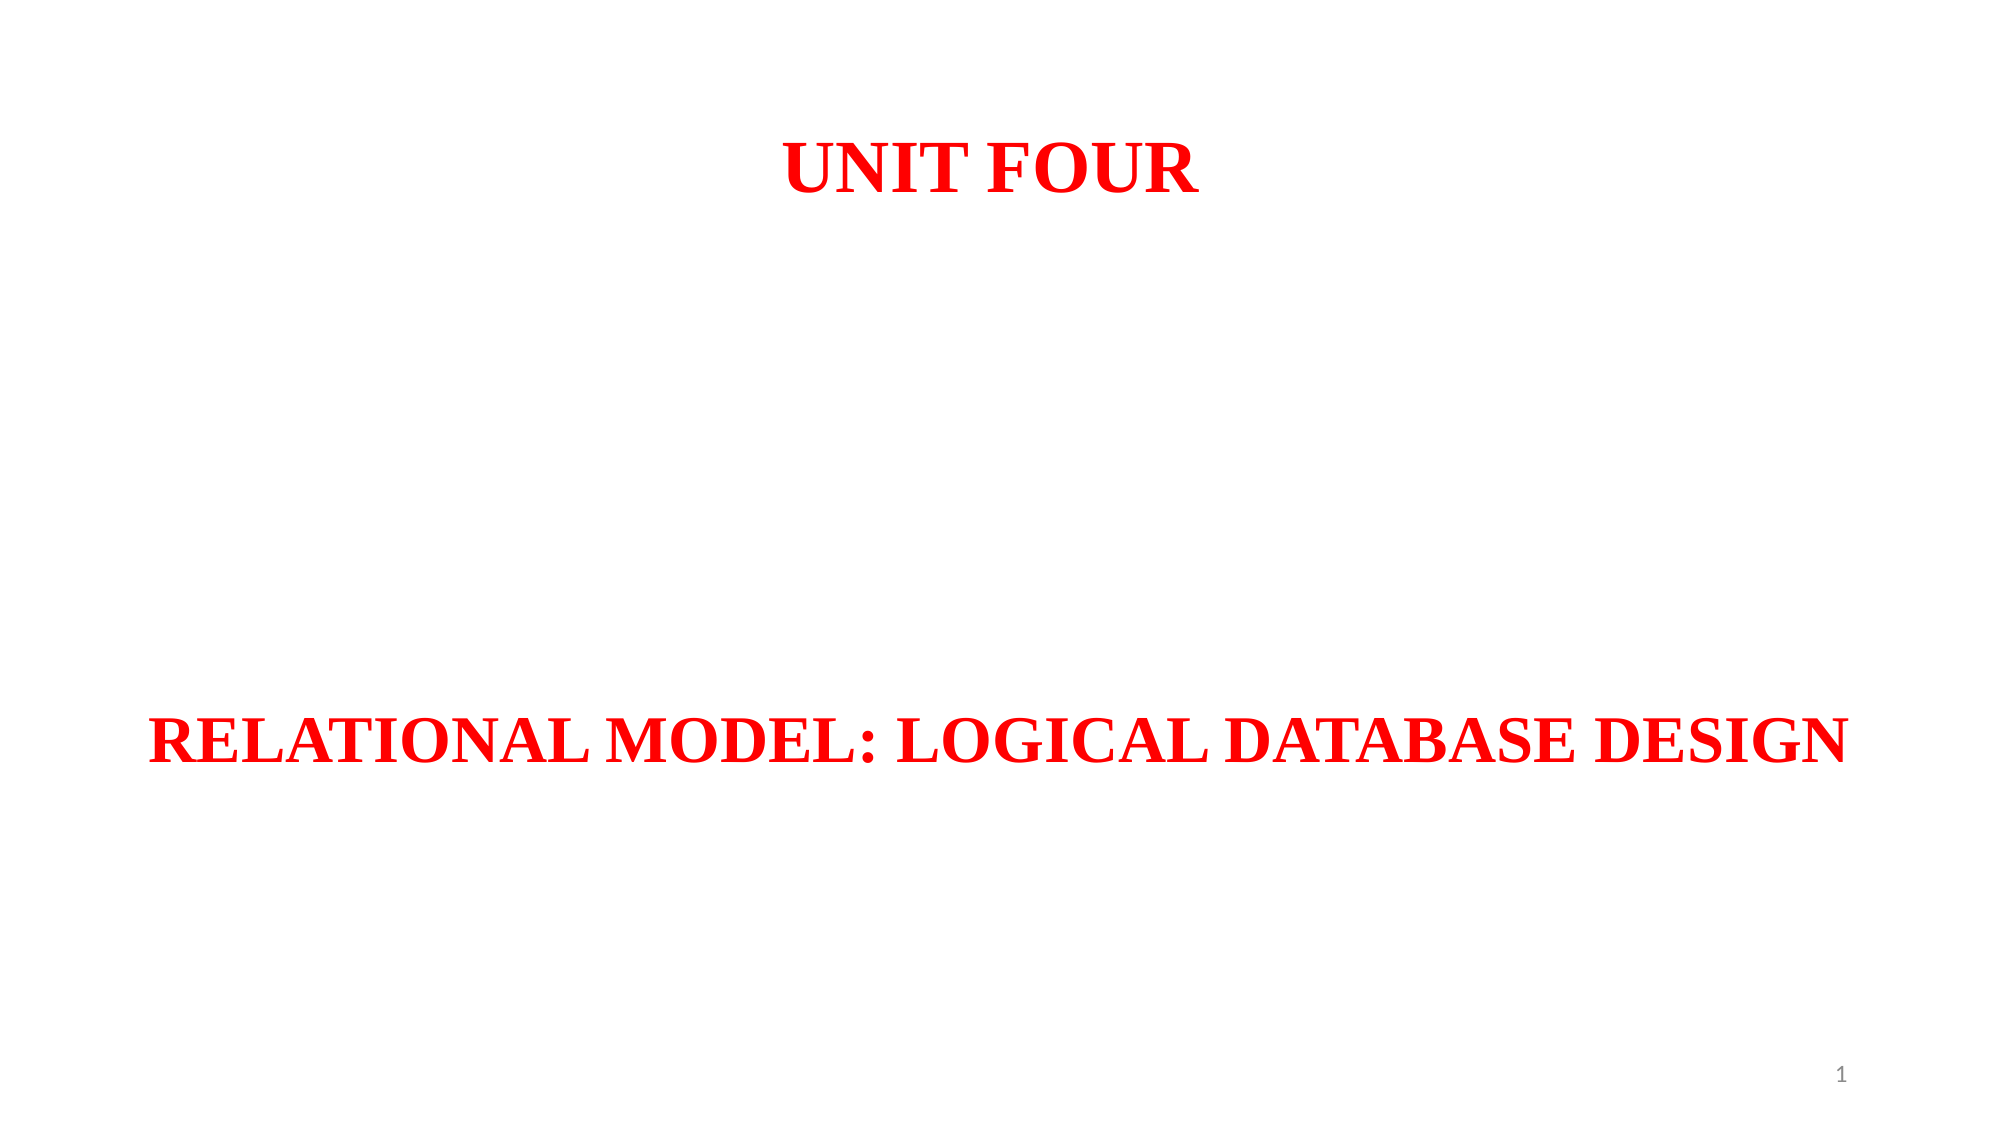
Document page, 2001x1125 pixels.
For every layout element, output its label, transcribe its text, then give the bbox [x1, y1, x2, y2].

slide_number 1 [1412, 1042, 1863, 1103]
title UNIT FOUR [137, 59, 1863, 278]
list RELATIONAL MODEL: LOGICAL DATABASE DESIGN [0, 697, 2000, 1005]
